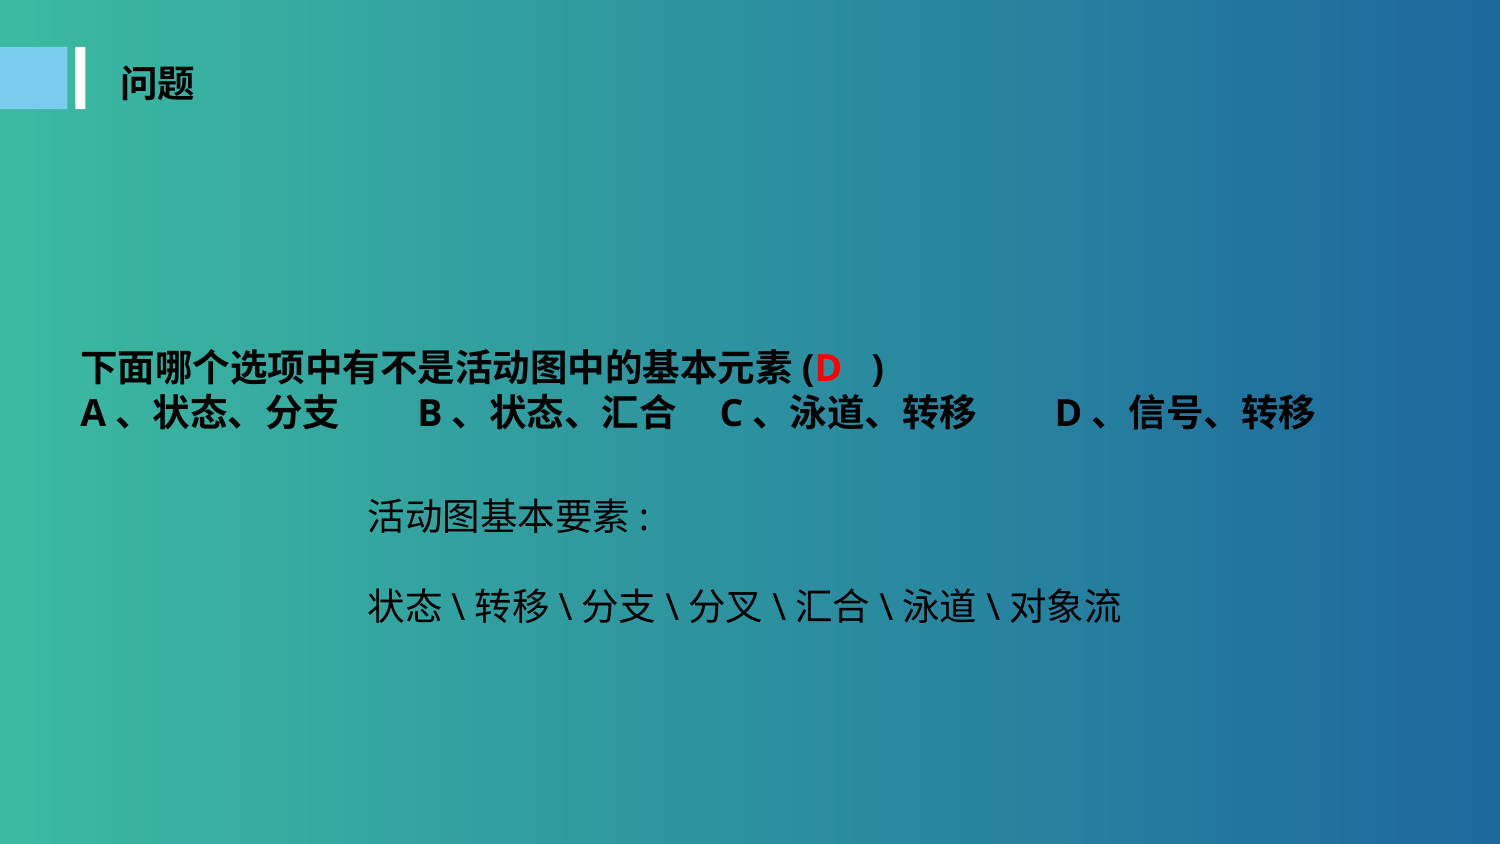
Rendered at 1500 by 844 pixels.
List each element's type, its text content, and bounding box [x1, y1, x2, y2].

text_box 活动图基本要素: 状态\转移\分支\分叉\汇合\泳道\对象流 [352, 485, 1330, 635]
text_box 问题 [105, 52, 521, 112]
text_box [0, 46, 86, 110]
picture [0, 0, 1500, 844]
text_box 下面哪个选项中有不是活动图中的基本元素(D ) A、状态、分支 B、状态、汇合 C、泳道、转移 D、信号、转移 [65, 336, 1331, 442]
